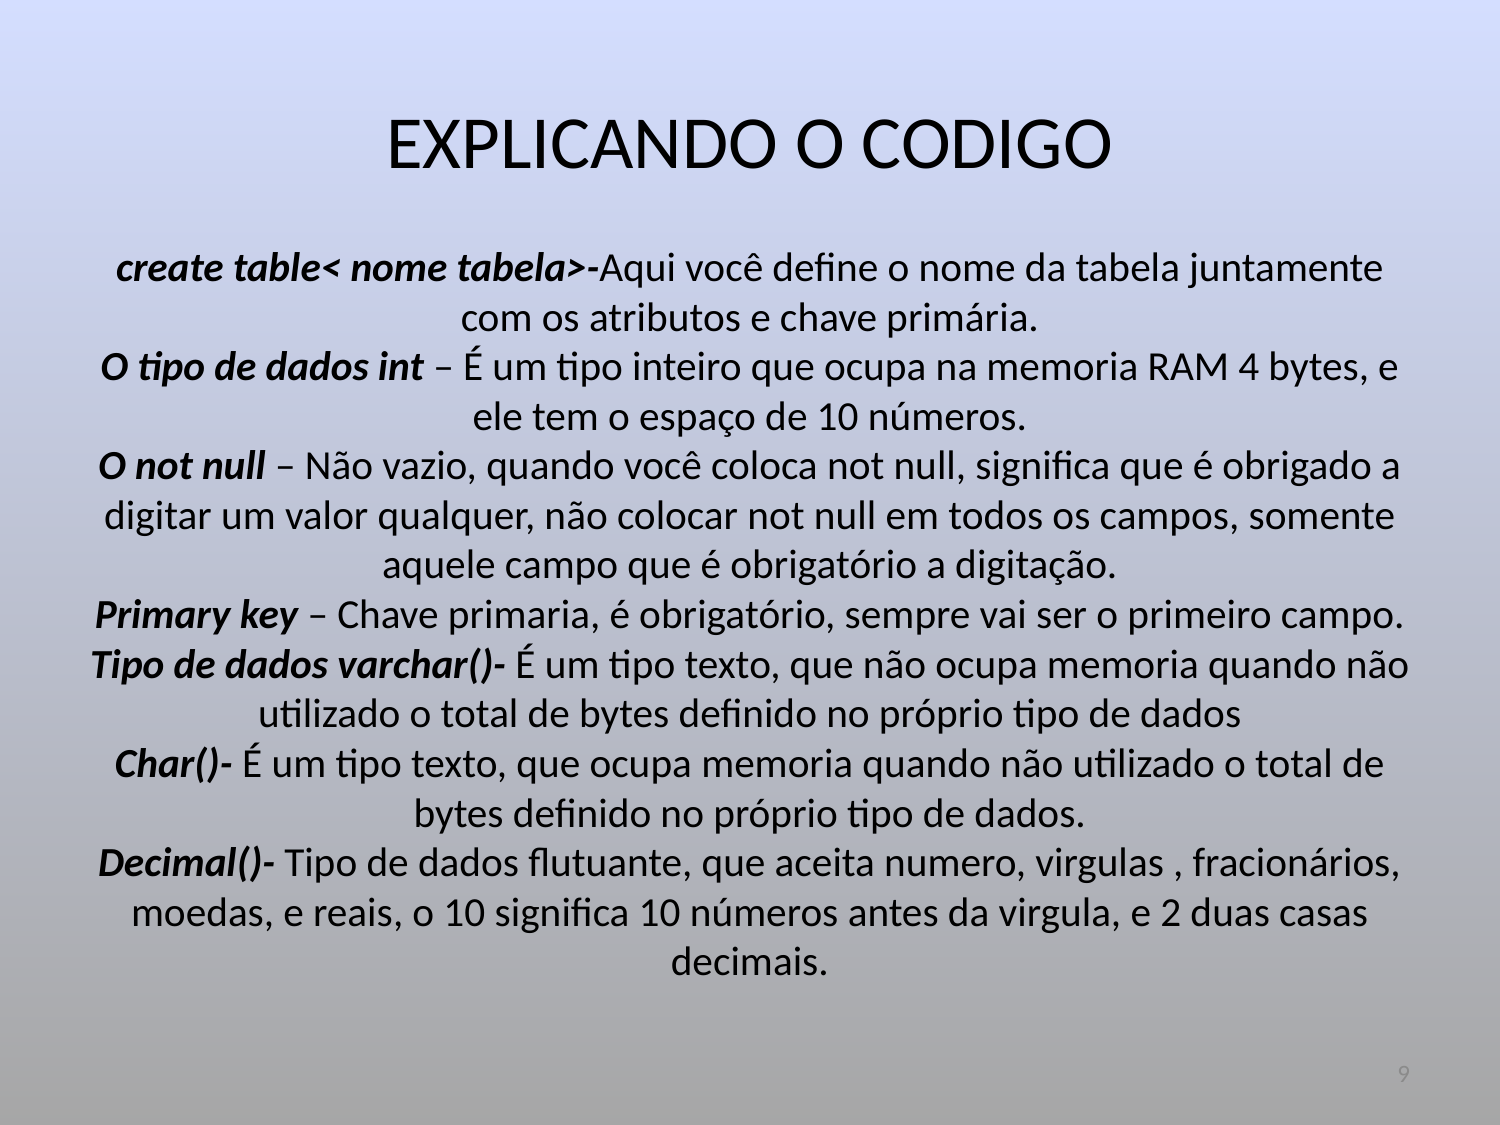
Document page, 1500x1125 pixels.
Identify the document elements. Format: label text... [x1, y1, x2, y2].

slide_number 9 [1074, 1042, 1425, 1103]
title EXPLICANDO O CODIGO [75, 45, 1425, 232]
list create table< nome tabela>-Aqui você define o nome da tabela juntamente com os atributos e chave primária. O tipo de dados int – É um tipo inteiro que ocupa na memoria RAM 4 bytes, e ele tem o espaço de 10 números. O not null – Não vazio, quando você coloca not null, significa que é obrigado a digitar um valor qualquer, não colocar not null em todos os campos, somente aquele campo que é obrigatório a digitação. Primary key – Chave primaria, é obrigatório, sempre vai ser o primeiro campo. Tipo de dados varchar()- É um tipo texto, que não ocupa memoria quando não utilizado o total de bytes definido no próprio tipo de dados Char()- É um tipo texto, que ocupa memoria quando não utilizado o total de bytes definido no próprio tipo de dados. Decimal()- Tipo de dados flutuante, que aceita numero, virgulas , fracionários, moedas, e reais, o 10 significa 10 números antes da virgula, e 2 duas casas decimais. [75, 232, 1425, 1024]
